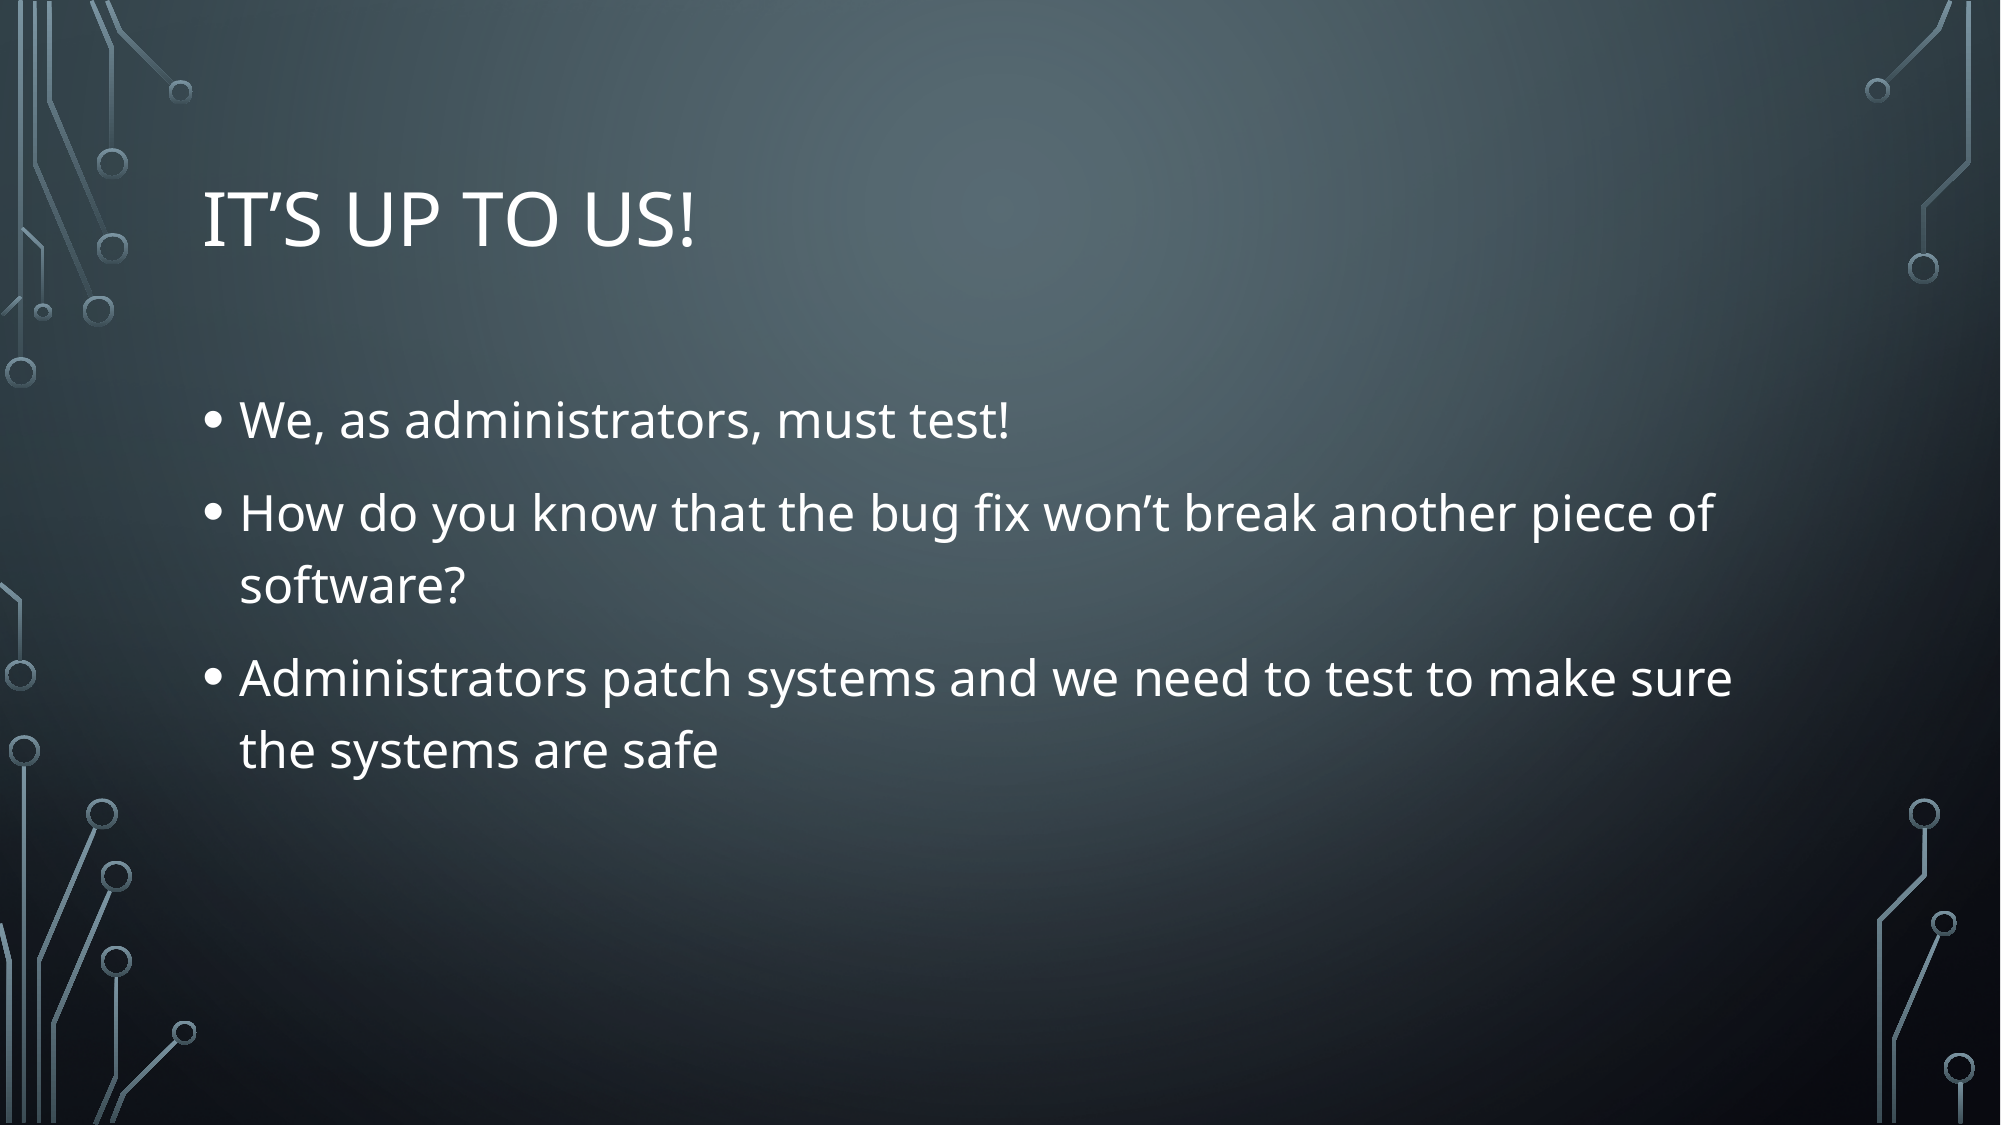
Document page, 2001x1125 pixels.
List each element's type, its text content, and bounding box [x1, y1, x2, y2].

list We, as administrators, must test! How do you know that the bug fix won’t break another piece of software? Administrators patch systems and we need to test to make sure the systems are safe [187, 369, 1813, 950]
title It’s up to us! [187, 101, 1813, 344]
